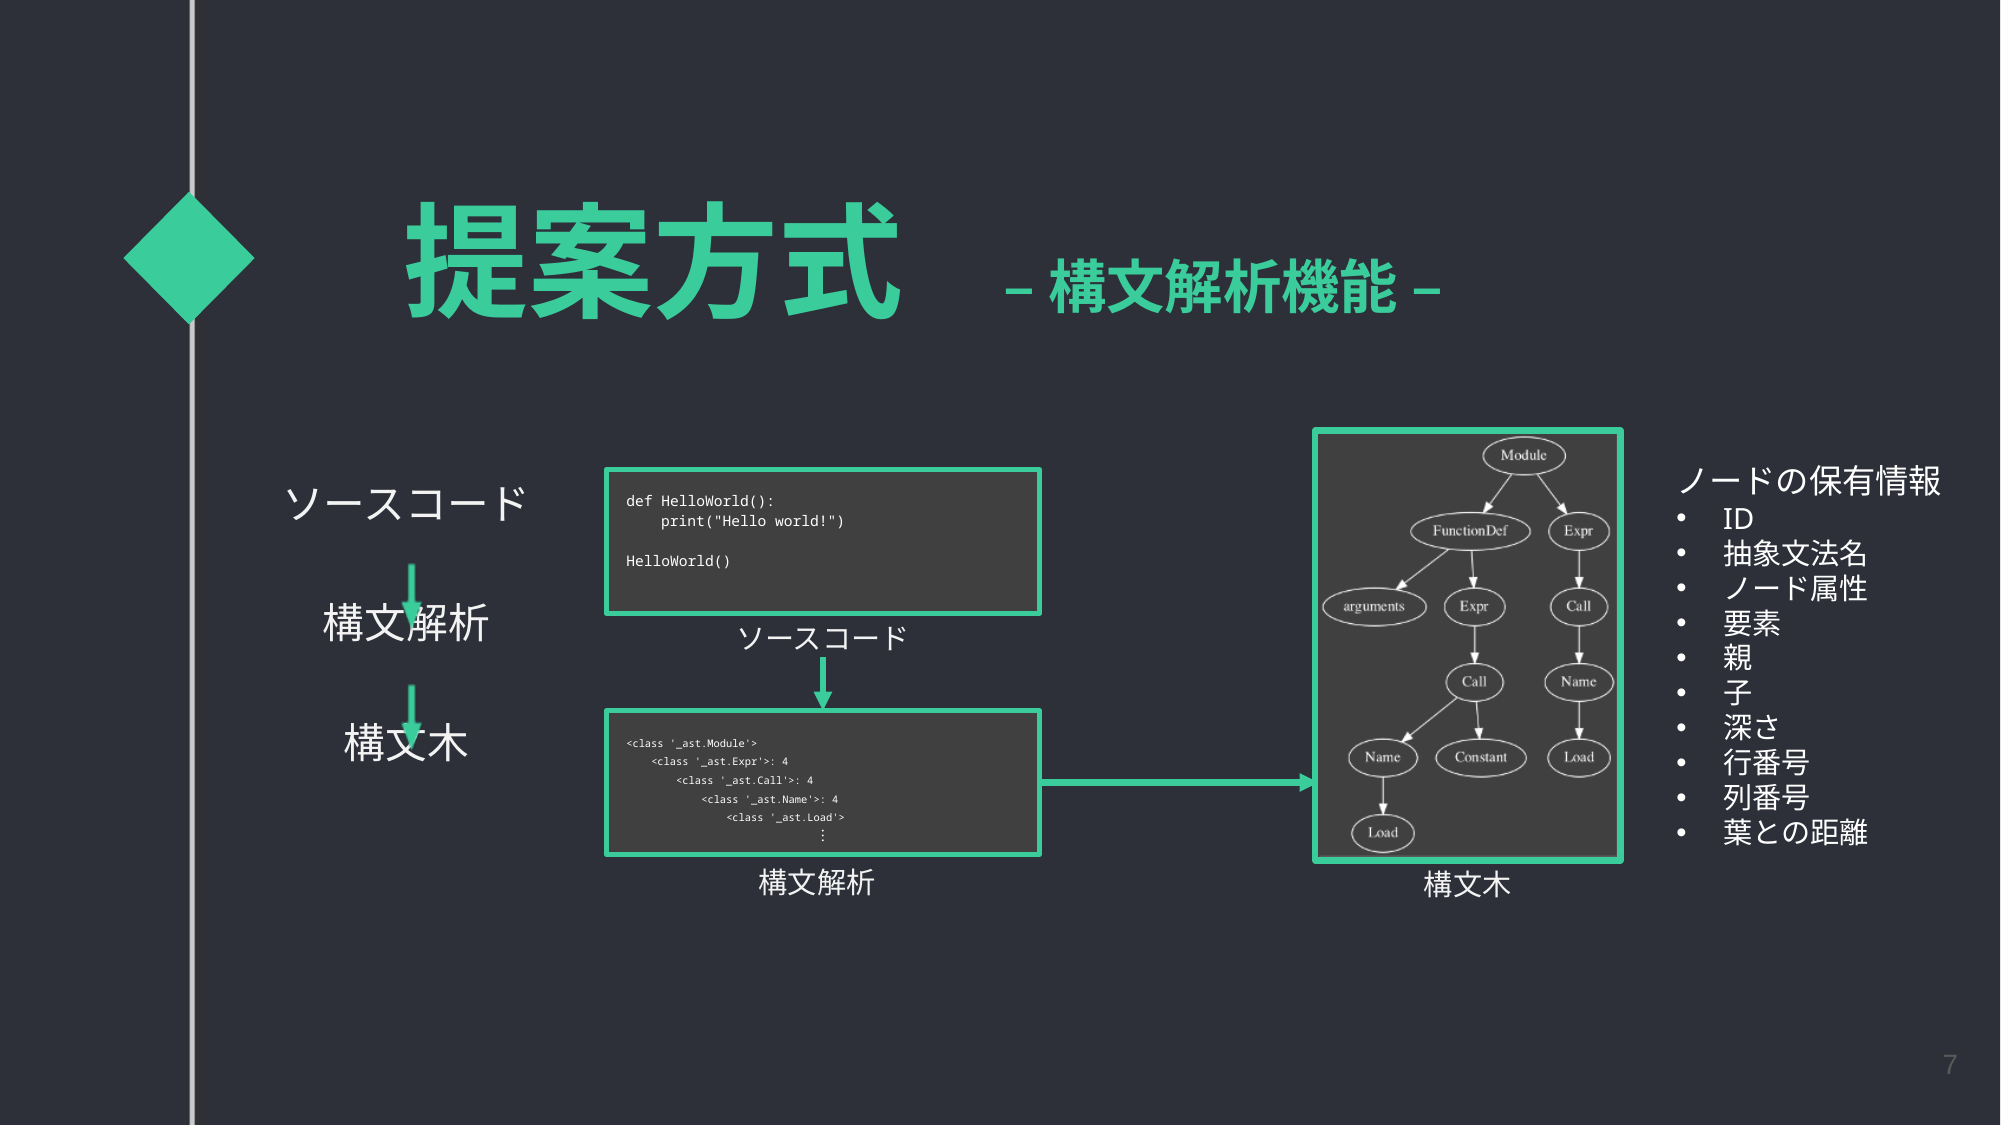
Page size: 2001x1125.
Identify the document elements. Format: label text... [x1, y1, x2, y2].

text_box 構文解析 [647, 857, 987, 901]
text_box def HelloWorld(): print("Hello world!") HelloWorld() [607, 469, 1040, 614]
text_box 構文木 [1298, 859, 1638, 903]
text_box [123, 191, 255, 325]
text_box ノードの保有情報 ID 抽象文法名 ノード属性 要素 親 子 深さ 行番号 列番号 葉との距離 [1661, 452, 2000, 857]
text_box ソースコード 構文解析 構文木 [206, 432, 607, 635]
list ソースコード [653, 614, 993, 658]
text_box <class '_ast.Module'> <class '_ast.Expr'>: 4 <class '_ast.Call'>: 4 <class '_ast.Name'>: 4 <class '_ast.Load'> ︙ [606, 710, 1040, 855]
picture [0, 0, 2001, 1125]
text_box 提案方式 – 構文解析機能 – [383, 140, 1617, 377]
slide_number 7 [1853, 1019, 1974, 1106]
